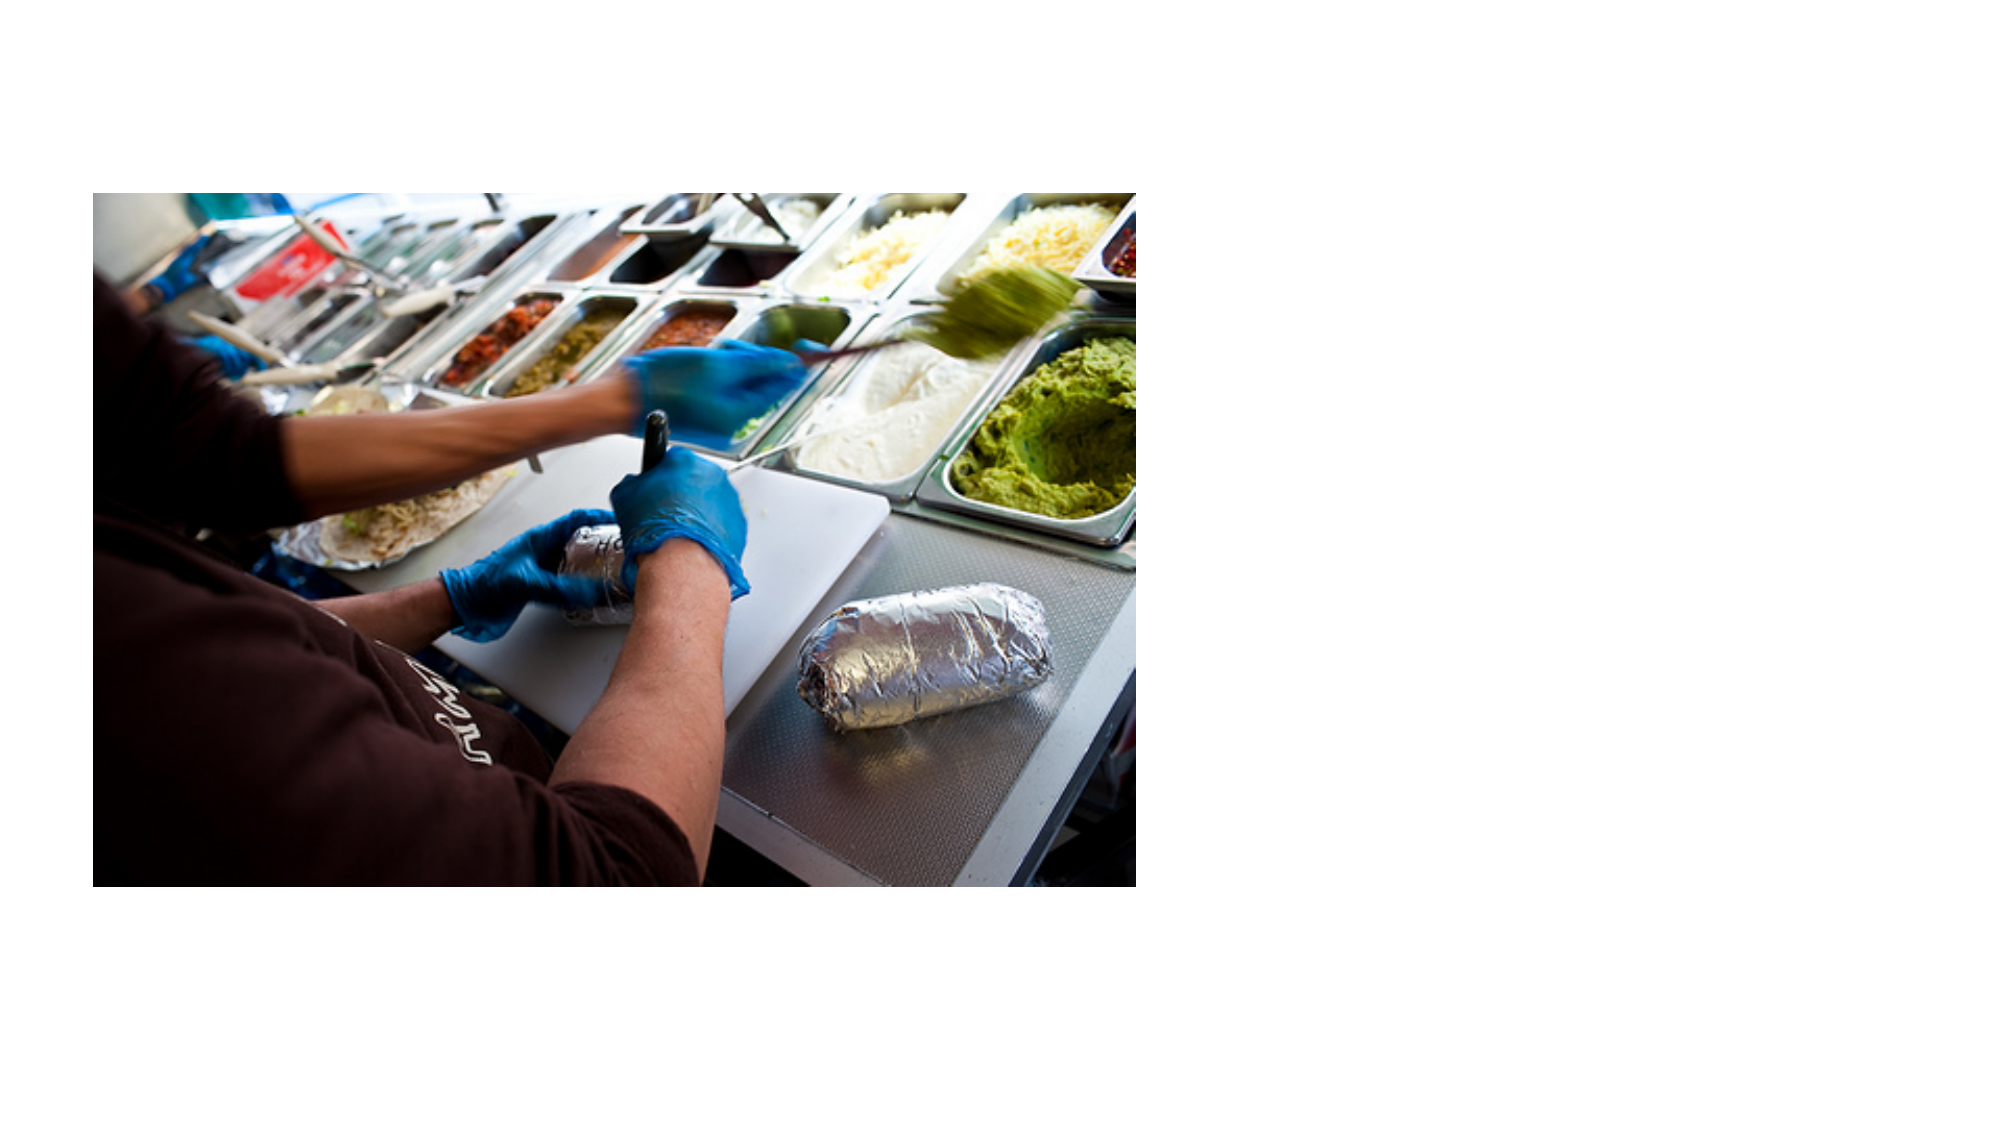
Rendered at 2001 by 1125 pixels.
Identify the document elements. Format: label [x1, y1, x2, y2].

picture [93, 193, 1136, 887]
